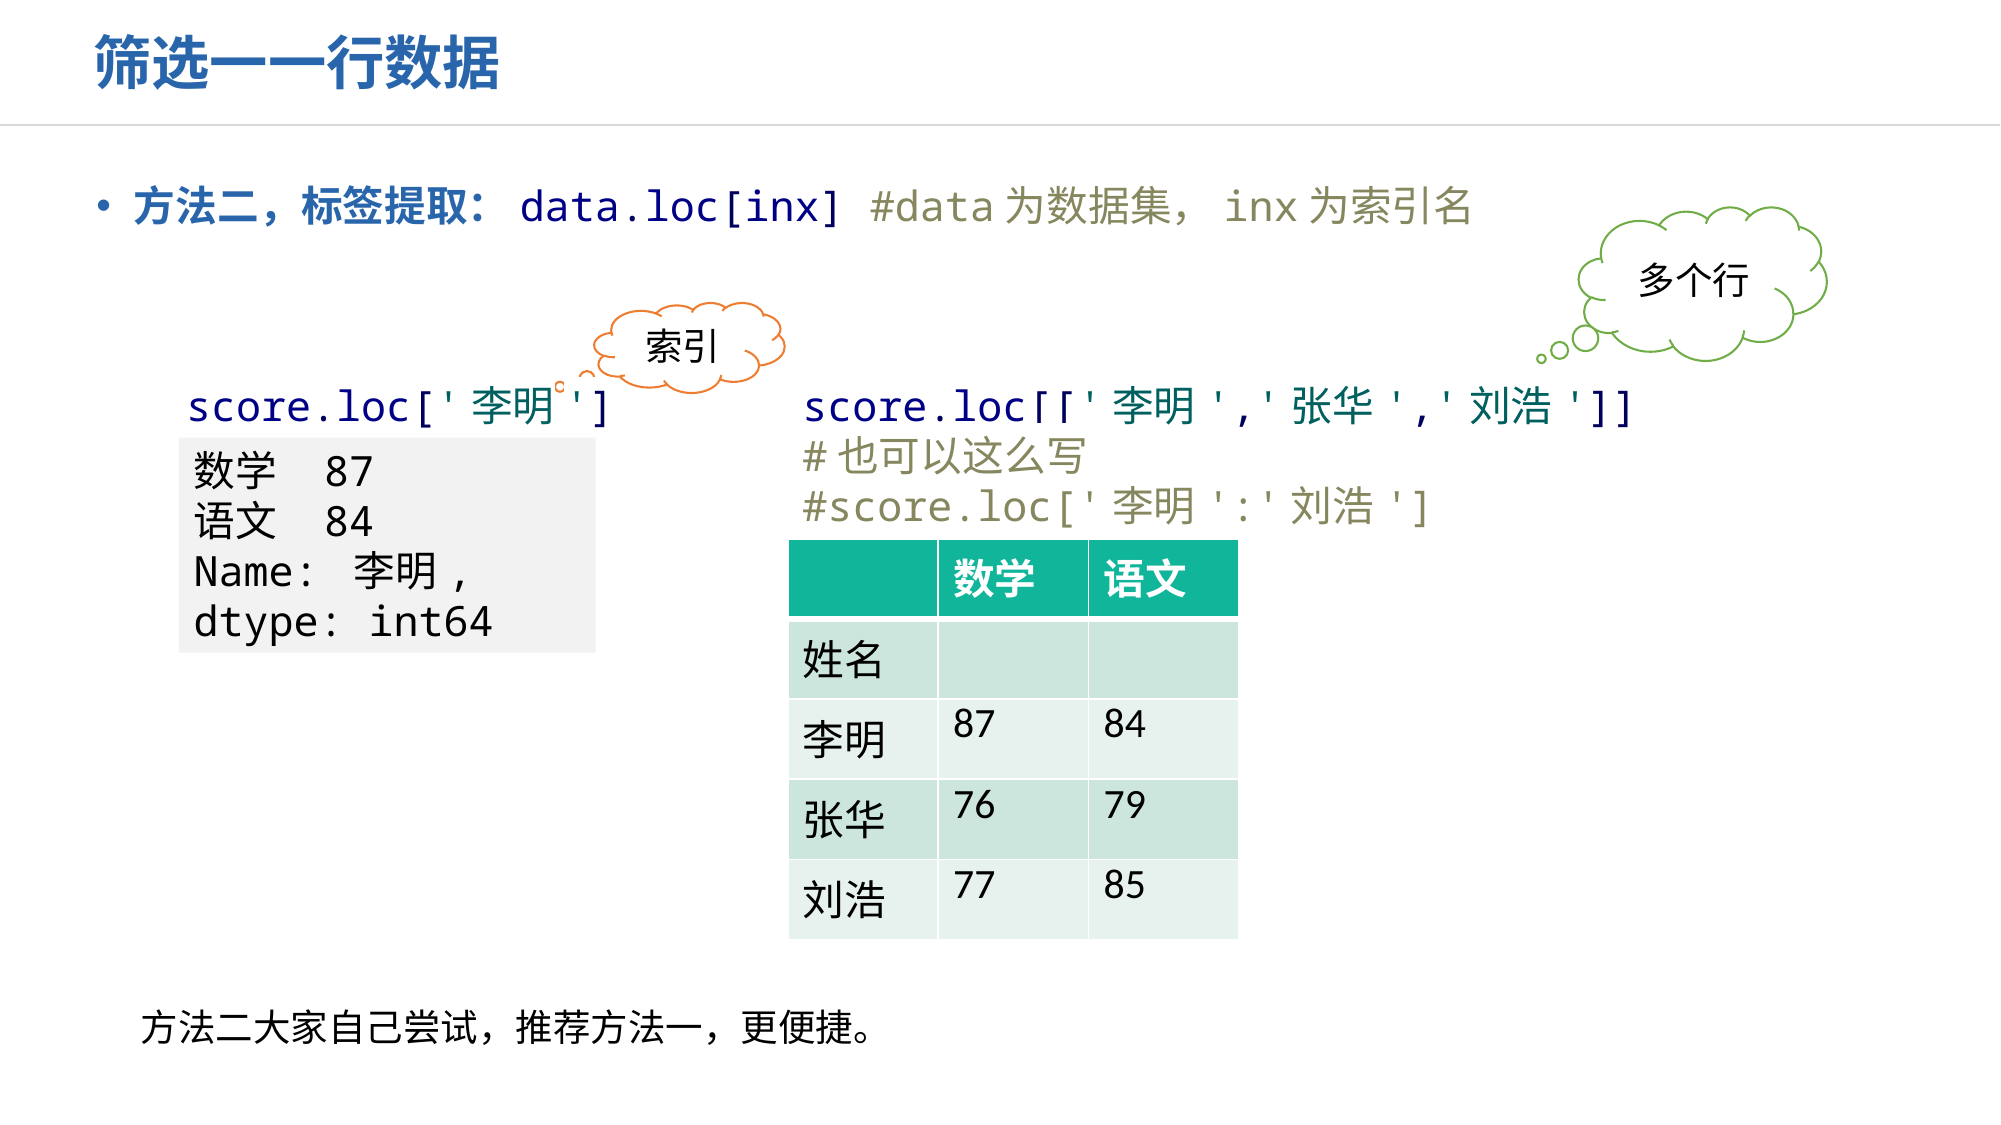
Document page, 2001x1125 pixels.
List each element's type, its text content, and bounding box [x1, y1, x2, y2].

text_box 数学 87 语文 84 Name: 李明, dtype: int64 [178, 437, 596, 653]
table_cell [939, 622, 1088, 698]
table_cell [1089, 622, 1238, 698]
table_cell 76 [939, 780, 1088, 859]
text_box 方法二，标签提取：data.loc[inx] #data为数据集，inx为索引名 [81, 172, 1736, 258]
table_cell 79 [1089, 780, 1238, 859]
table_header [789, 540, 937, 616]
text_box 筛选一一行数据 [78, 19, 989, 106]
text_box score.loc['李明'] [171, 372, 630, 437]
table_header 语文 [1089, 540, 1238, 616]
table_cell 87 [939, 700, 1088, 778]
text_box 索引 [593, 301, 786, 395]
text_box 方法二大家自己尝试，推荐方法一，更便捷。 [125, 996, 1827, 1057]
text_box 多个行 [1536, 353, 1547, 365]
table_header 数学 [939, 540, 1088, 616]
table_cell 张华 [789, 780, 937, 859]
text_box score.loc[['李明','张华','刘浩']] #也可以这么写 #score.loc['李明':'刘浩'] [787, 372, 1788, 537]
table_cell 84 [1089, 700, 1238, 778]
text_box 多个行 [1550, 340, 1570, 360]
table_cell 刘浩 [789, 860, 937, 939]
table_cell 77 [939, 860, 1088, 939]
table_cell 85 [1089, 860, 1238, 939]
table_cell 李明 [789, 700, 937, 778]
table_cell 姓名 [789, 622, 937, 698]
text_box 多个行 [1571, 206, 1828, 363]
